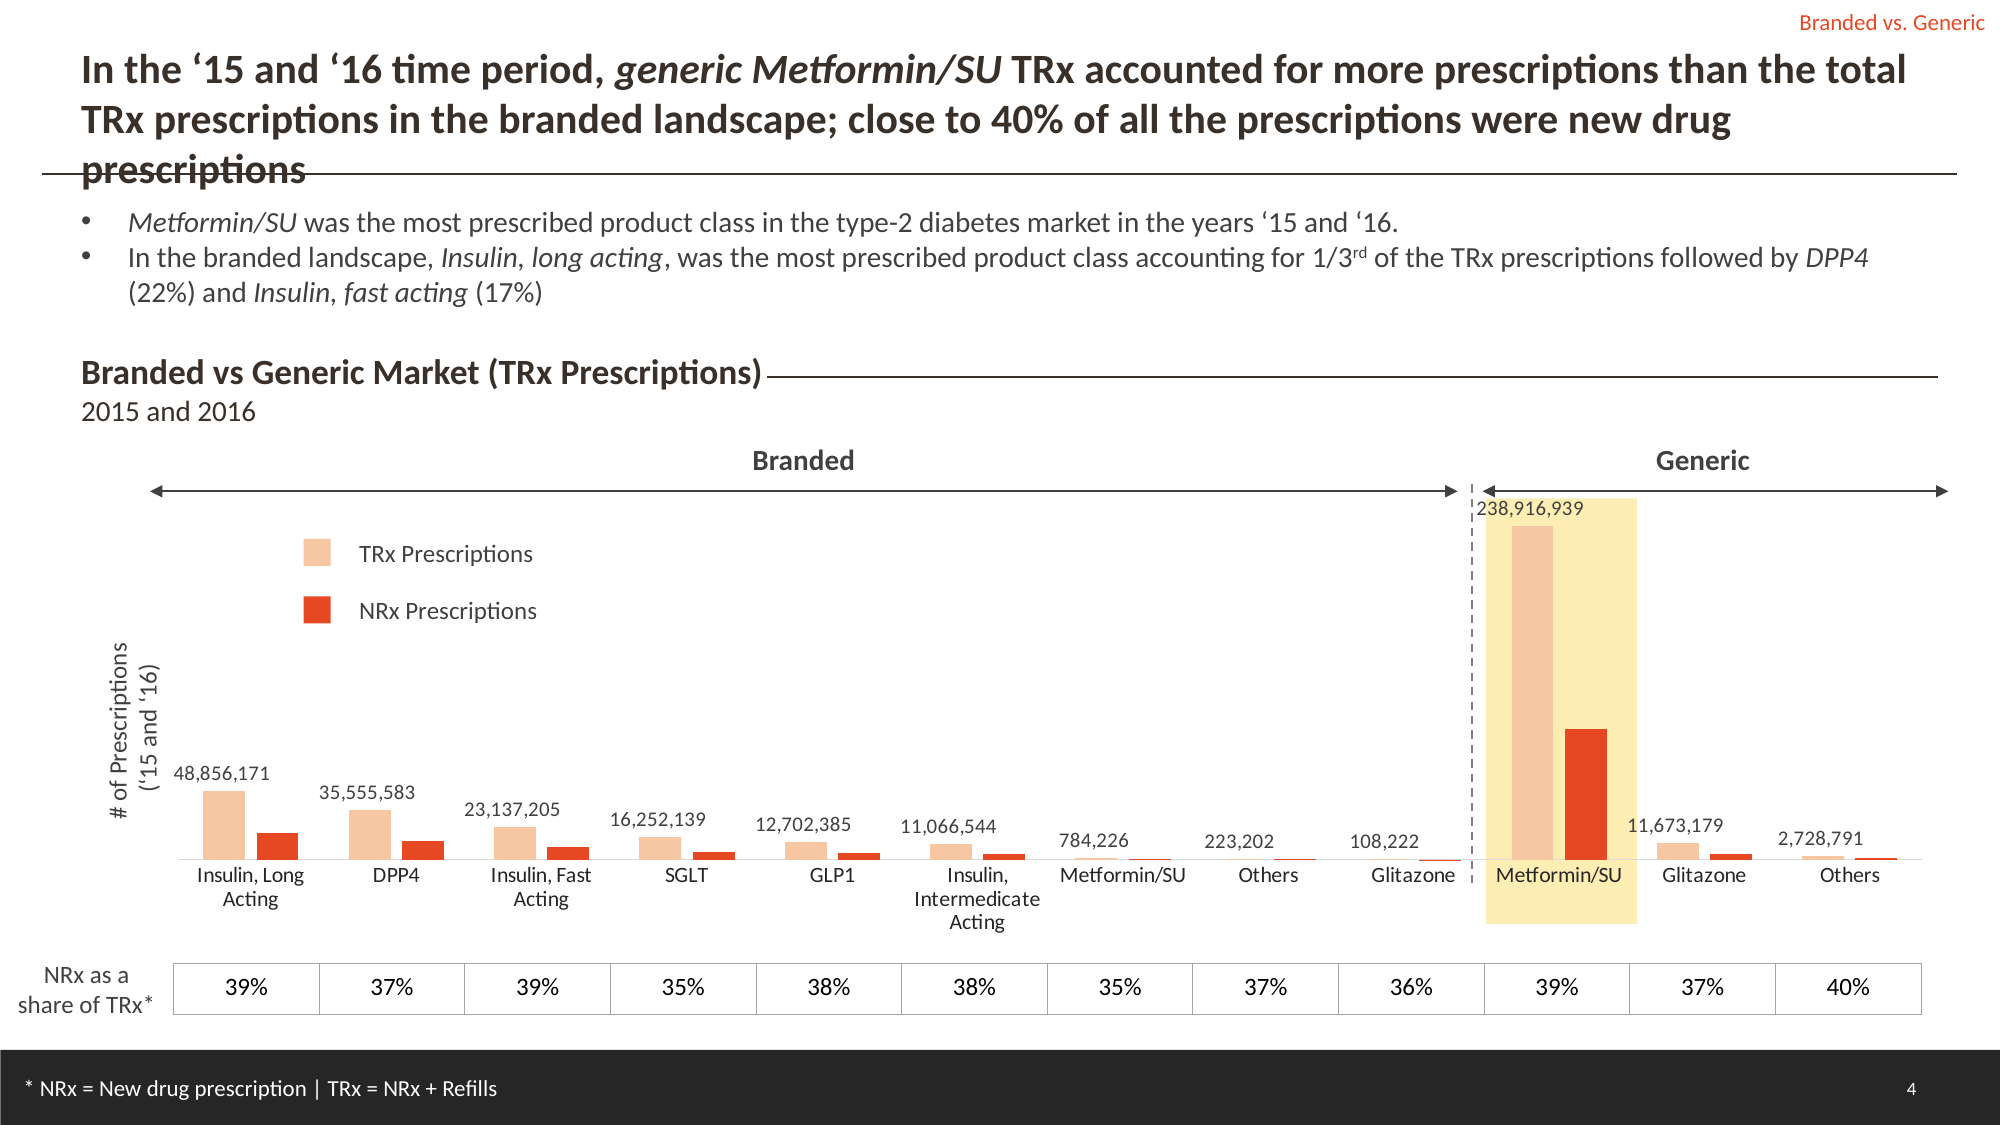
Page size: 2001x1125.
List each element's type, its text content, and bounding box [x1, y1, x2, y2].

text_box NRx as a share of TRx* [0, 951, 174, 1026]
text_box In the ‘15 and ‘16 time period, generic Metformin/SU TRx accounted for more prescriptions than the total TRx prescriptions in the branded landscape; close to 40% of all the prescriptions were new drug prescriptions [66, 34, 1982, 200]
slide_number 4 [1803, 1057, 1932, 1118]
text_box Metformin/SU was the most prescribed product class in the type-2 diabetes market in the years ‘15 and ‘16. In the branded landscape, Insulin, long acting, was the most prescribed product class accounting for 1/3rd of the TRx prescriptions followed by DPP4 (22%) and Insulin, fast acting (17%) [66, 195, 1911, 316]
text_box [303, 591, 643, 629]
text_box Branded [624, 433, 983, 483]
text_box # of Prescriptions (‘15 and ‘16) [94, 523, 138, 935]
text_box Branded vs Generic Market (TRx Prescriptions) 2015 and 2016 [66, 342, 1099, 435]
text_box Generic [1524, 433, 1882, 483]
text_box * NRx = New drug prescription | TRx = NRx + Refills [8, 1065, 1339, 1109]
text_box Branded vs. Generic [1659, 0, 2000, 43]
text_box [303, 533, 643, 571]
chart [140, 487, 1932, 1010]
